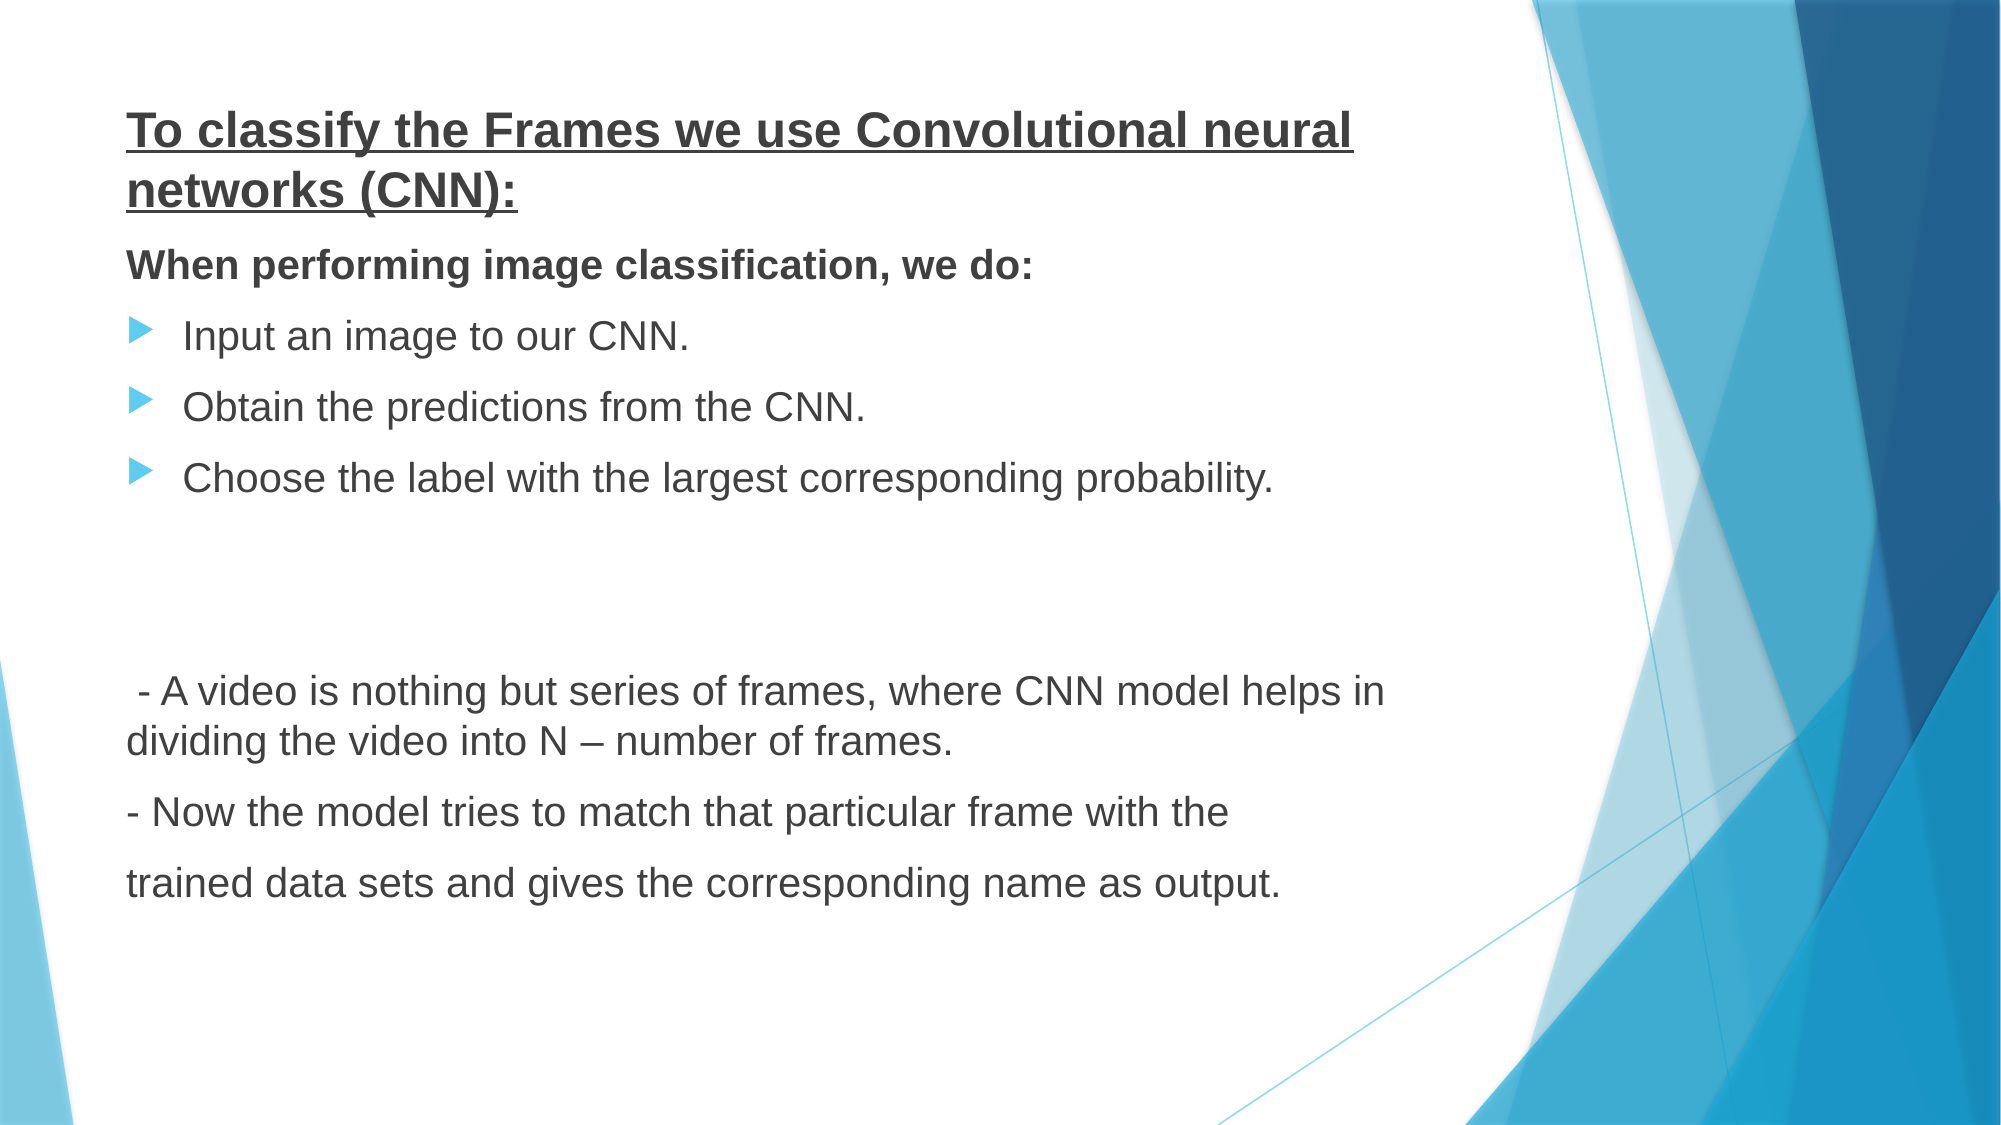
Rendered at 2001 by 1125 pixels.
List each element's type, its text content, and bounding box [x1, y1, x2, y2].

list To classify the Frames we use Convolutional neural networks (CNN): When performing image classification, we do: Input an image to our CNN. Obtain the predictions from the CNN. Choose the label with the largest corresponding probability. - A video is nothing but series of frames, where CNN model helps in dividing the video into N – number of frames. - Now the model tries to match that particular frame with the trained data sets and gives the corresponding name as output. [111, 90, 1522, 992]
